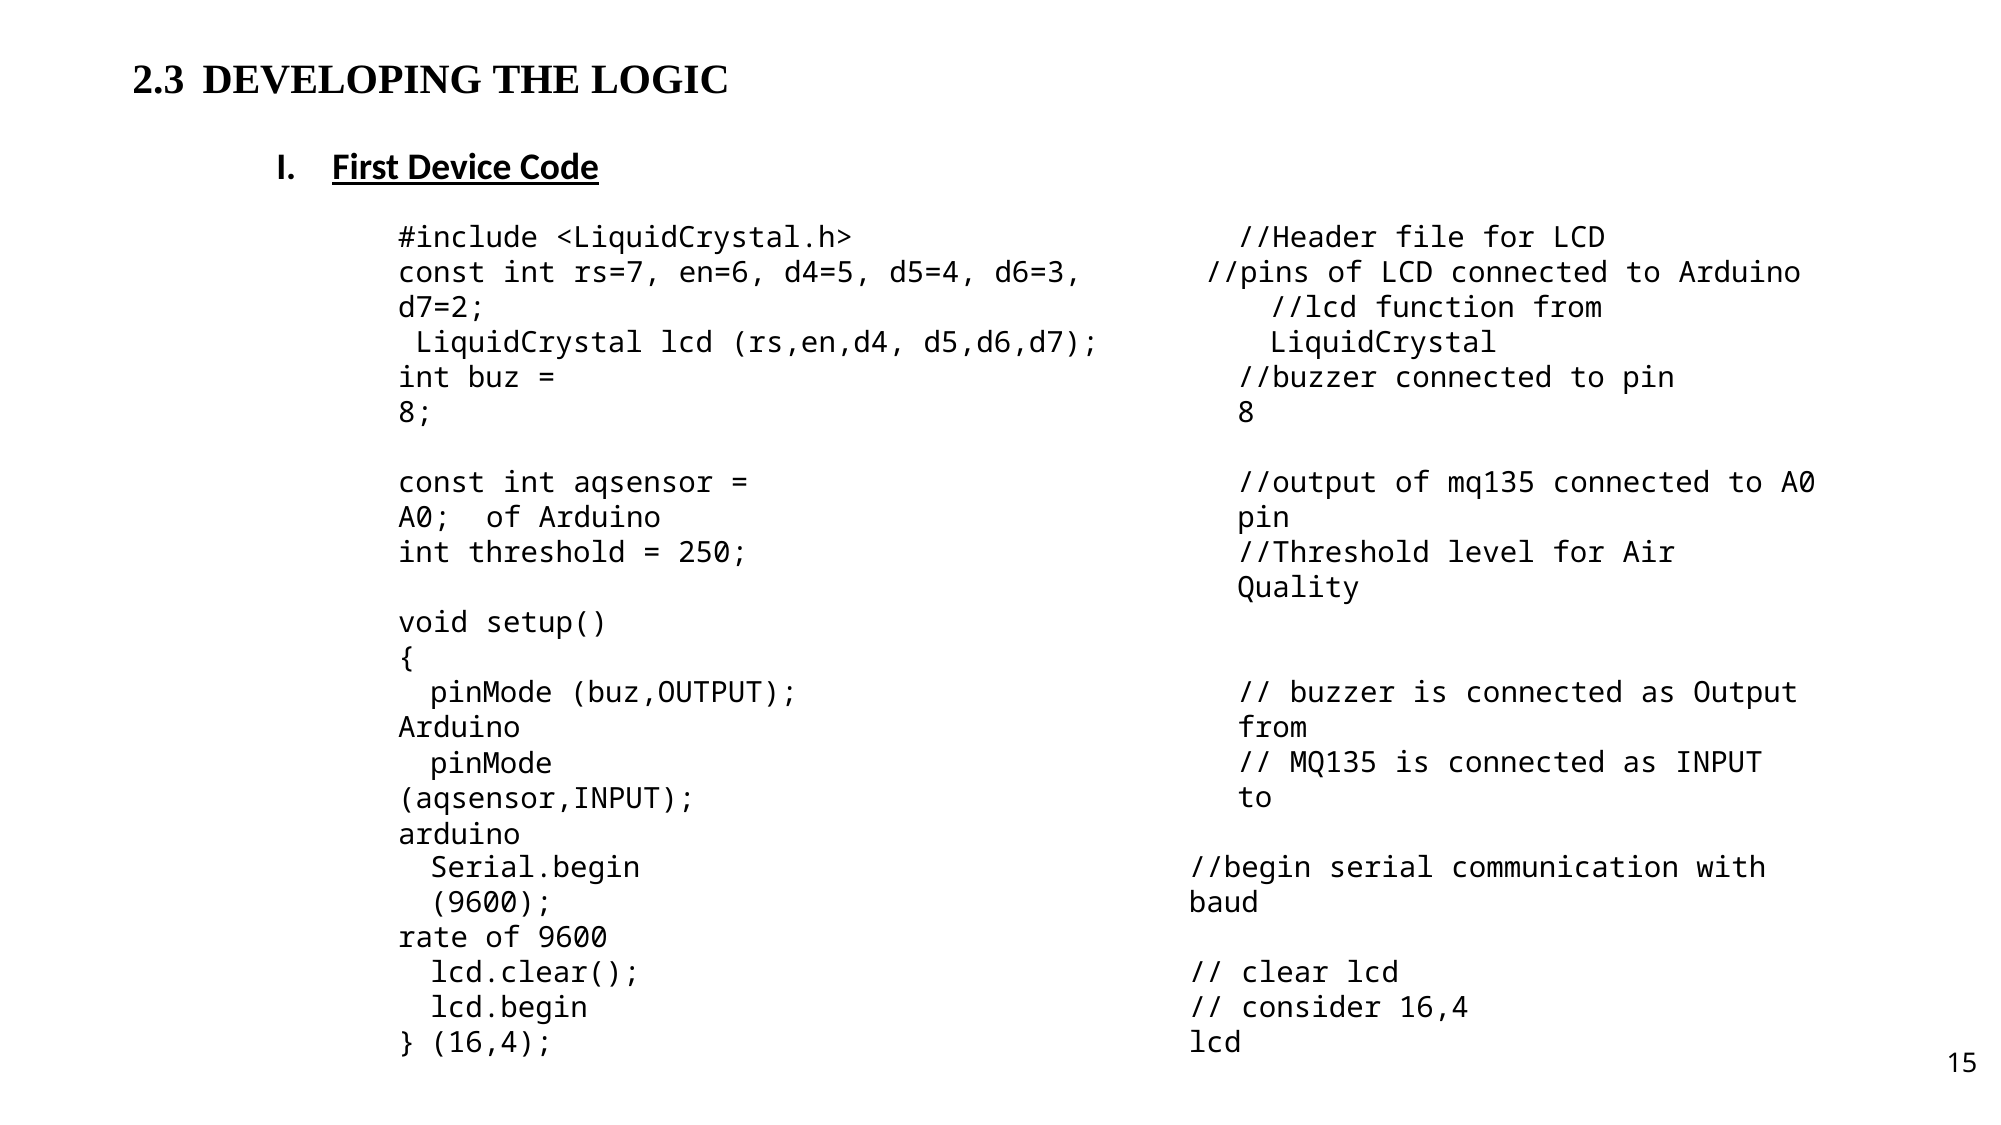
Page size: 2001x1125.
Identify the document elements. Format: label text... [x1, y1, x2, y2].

text_box 2.3 DEVELOPING THE LOGIC [130, 50, 1005, 103]
text_box First Device Code [261, 131, 615, 195]
text_box //Threshold level for Air Quality [1235, 531, 1773, 604]
text_box const int aqsensor = A0; of Arduino int threshold = 250; [396, 461, 788, 568]
text_box #include <LiquidCrystal.h> const int rs=7, en=6, d4=5, d5=4, d6=3, d7=2; LiquidCrystal lcd (rs,en,d4, d5,d6,d7); [395, 216, 1127, 359]
text_box // buzzer is connected as Output from [1235, 671, 1837, 744]
text_box pinMode (buz,OUTPUT); Arduino pinMode (aqsensor,INPUT); arduino [396, 671, 836, 850]
text_box lcd.clear(); lcd.begin (16,4); [428, 951, 707, 1059]
text_box void setup() { [396, 601, 626, 671]
text_box //Header file for LCD //pins of LCD connected to Arduino //lcd function from LiquidCrystal [1202, 216, 1805, 359]
text_box //output of mq135 connected to A0 pin [1235, 461, 1837, 534]
text_box } [395, 1021, 417, 1059]
text_box // MQ135 is connected as INPUT to [1235, 741, 1773, 814]
text_box 15 [1944, 1043, 1979, 1079]
text_box Serial.begin (9600); rate of 9600 [395, 846, 755, 954]
text_box int buz = 8; [395, 356, 594, 429]
text_box // clear lcd // consider 16,4 lcd [1186, 951, 1514, 1059]
text_box //buzzer connected to pin 8 [1235, 356, 1676, 461]
text_box //begin serial communication with baud [1186, 846, 1805, 919]
